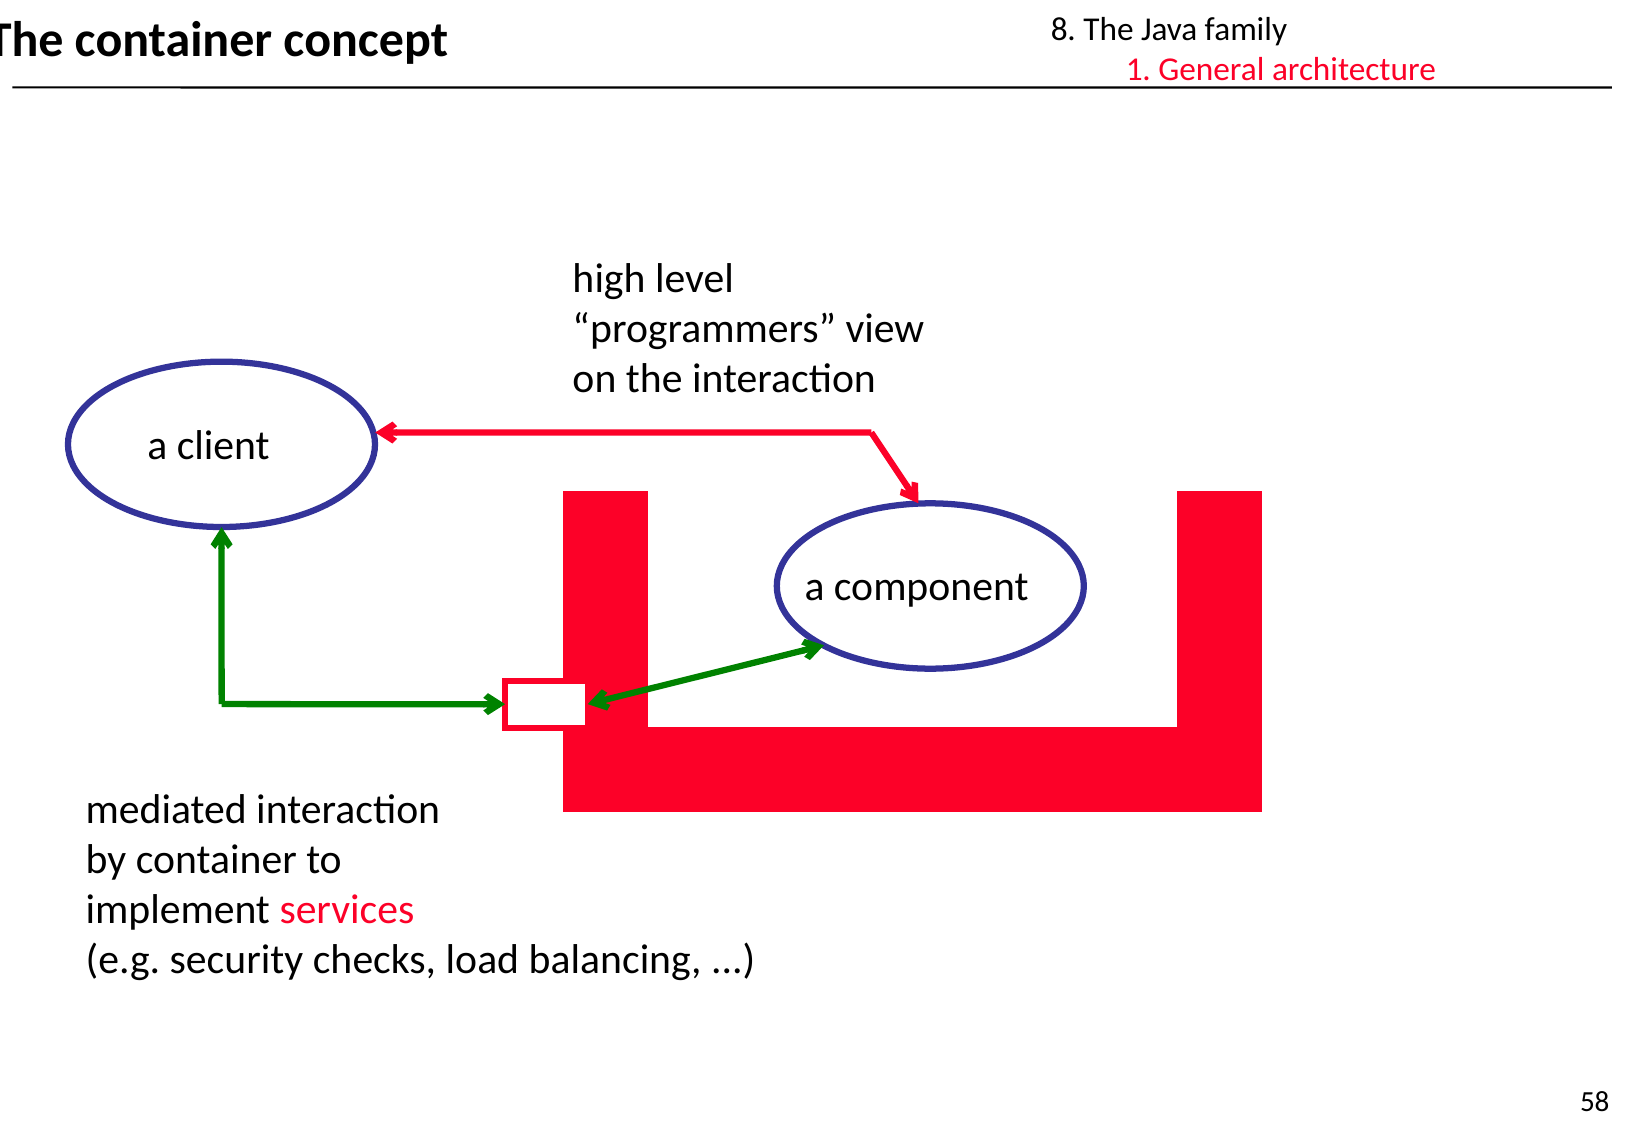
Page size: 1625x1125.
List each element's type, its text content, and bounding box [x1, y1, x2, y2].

text_box [587, 641, 824, 708]
text_box mediated interaction by container to implement services (e.g. security checks, load balancing, ...) [70, 774, 772, 990]
text_box 8. The Java family 1. General architecture [1036, 0, 1602, 135]
text_box [67, 361, 376, 528]
text_box [563, 491, 647, 703]
text_box [1178, 491, 1262, 740]
text_box [871, 432, 919, 504]
text_box [375, 425, 871, 440]
text_box [221, 696, 506, 712]
text_box [214, 527, 229, 704]
text_box The container concept [0, 0, 613, 74]
text_box [505, 680, 588, 728]
text_box [563, 727, 1261, 811]
text_box a component [789, 551, 1044, 617]
slide_number 58 [1311, 1049, 1625, 1125]
text_box [103, 137, 1320, 907]
text_box high level “programmers” view on the interaction [557, 243, 940, 409]
text_box a client [132, 410, 285, 475]
text_box [563, 690, 647, 740]
text_box [776, 503, 1084, 669]
